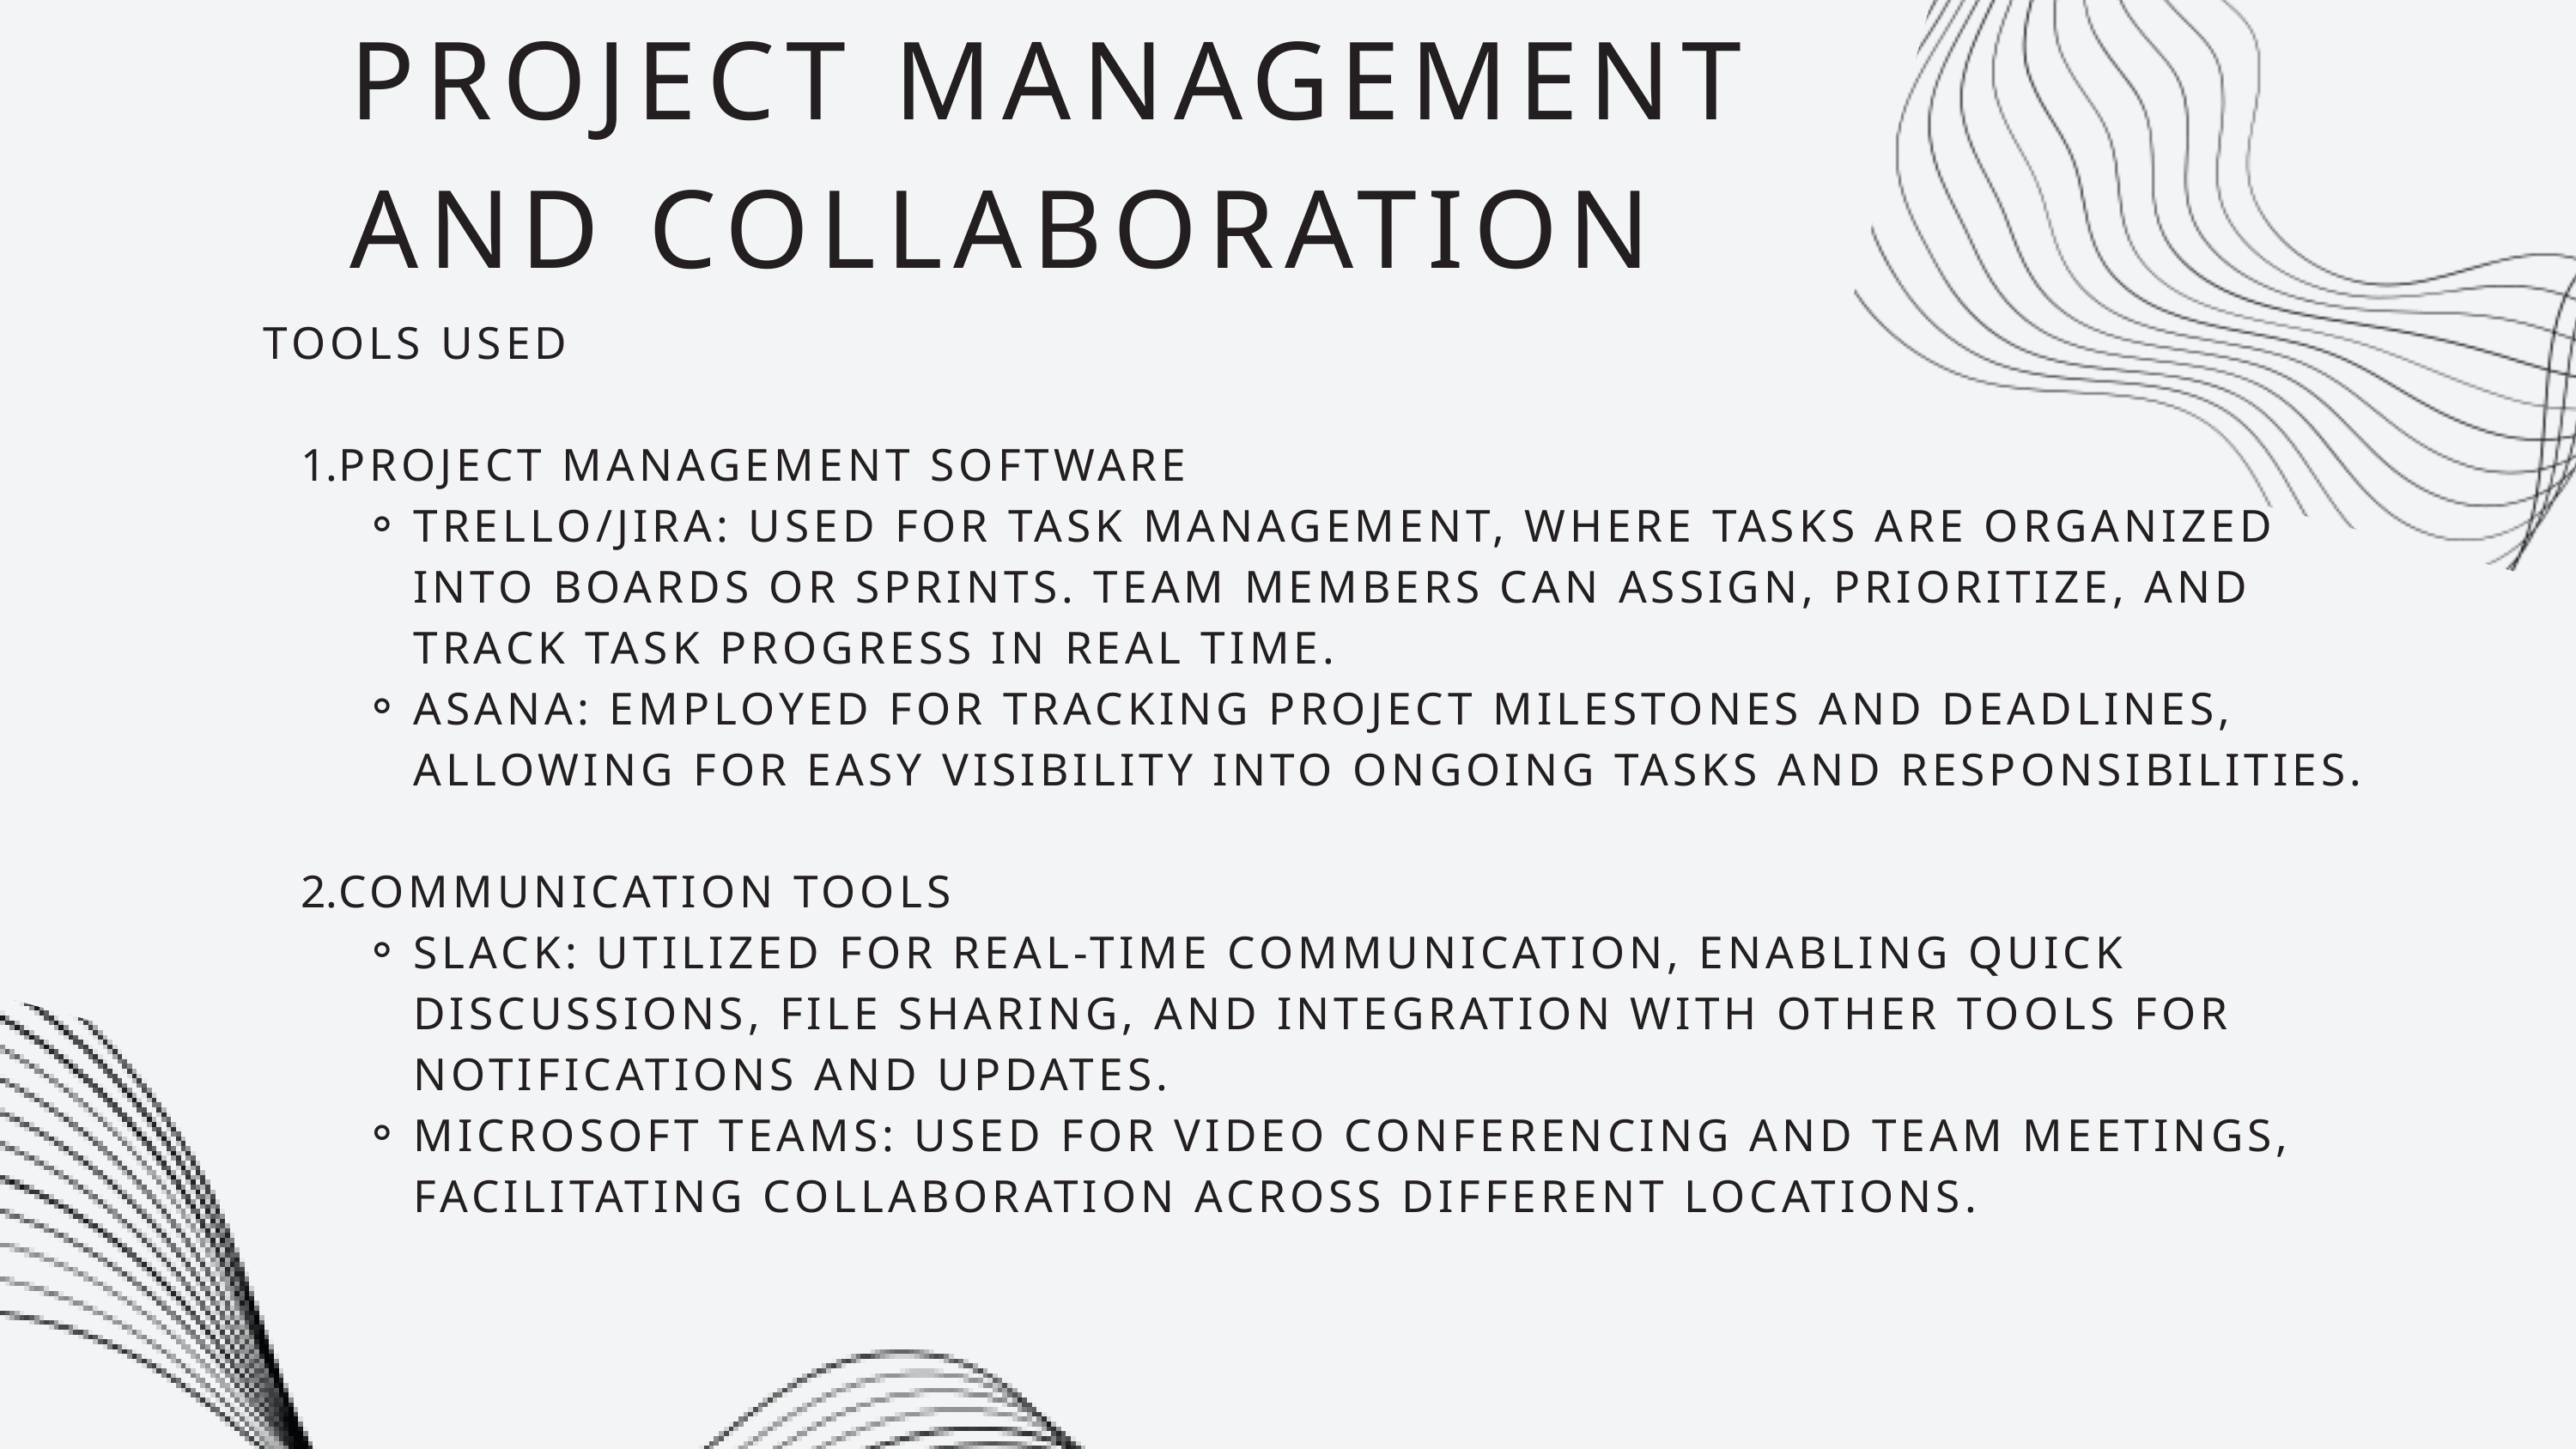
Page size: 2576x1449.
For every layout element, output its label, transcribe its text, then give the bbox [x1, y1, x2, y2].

text_box TOOLS USED PROJECT MANAGEMENT SOFTWARE TRELLO/JIRA: USED FOR TASK MANAGEMENT, WHERE TASKS ARE ORGANIZED INTO BOARDS OR SPRINTS. TEAM MEMBERS CAN ASSIGN, PRIORITIZE, AND TRACK TASK PROGRESS IN REAL TIME. ASANA: EMPLOYED FOR TRACKING PROJECT MILESTONES AND DEADLINES, ALLOWING FOR EASY VISIBILITY INTO ONGOING TASKS AND RESPONSIBILITIES. COMMUNICATION TOOLS SLACK: UTILIZED FOR REAL-TIME COMMUNICATION, ENABLING QUICK DISCUSSIONS, FILE SHARING, AND INTEGRATION WITH OTHER TOOLS FOR NOTIFICATIONS AND UPDATES. MICROSOFT TEAMS: USED FOR VIDEO CONFERENCING AND TEAM MEETINGS, FACILITATING COLLABORATION ACROSS DIFFERENT LOCATIONS. [263, 307, 2377, 1282]
text_box [0, 996, 1355, 1449]
text_box [1850, 0, 2576, 588]
text_box PROJECT MANAGEMENT AND COLLABORATION [349, 0, 1947, 290]
